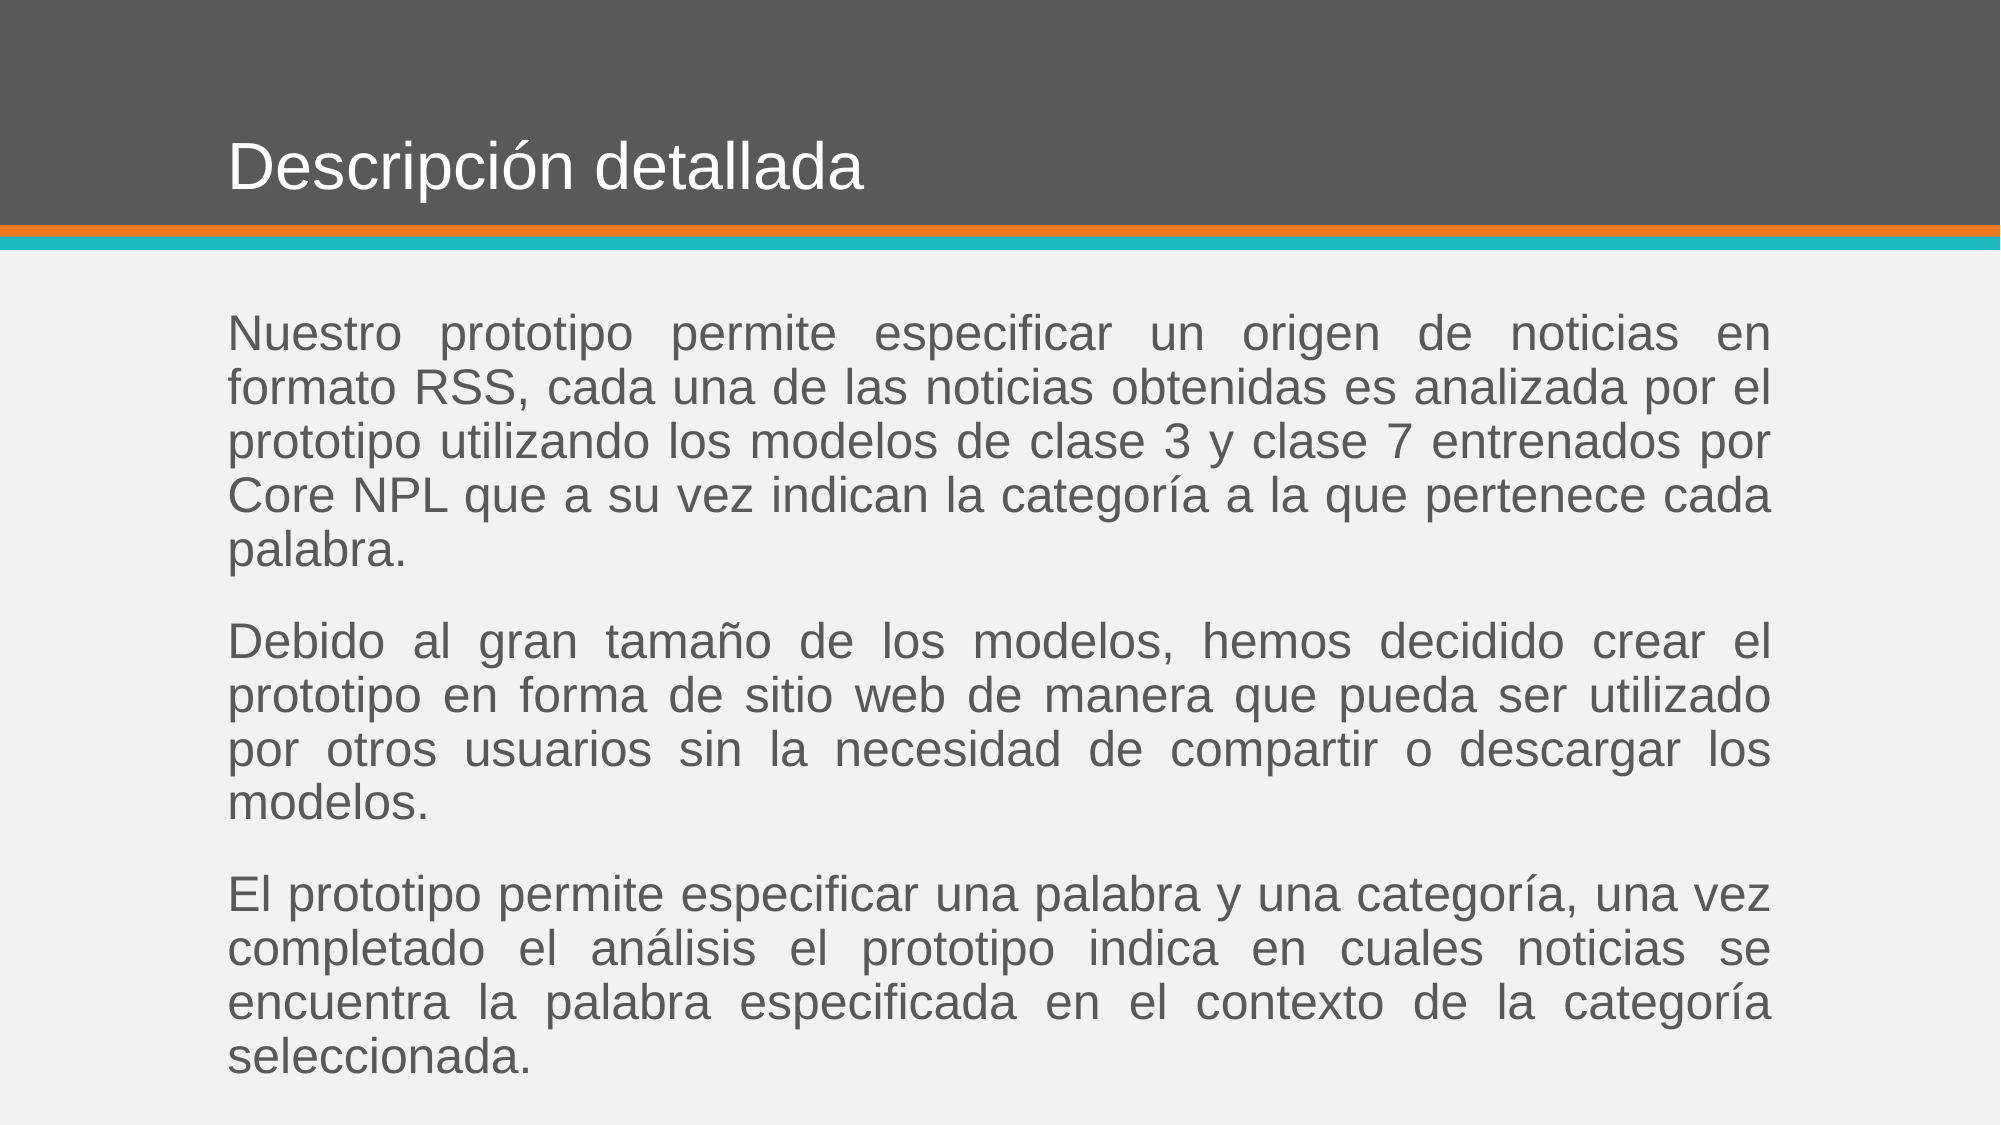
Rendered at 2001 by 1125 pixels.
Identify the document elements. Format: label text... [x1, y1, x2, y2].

list Nuestro prototipo permite especificar un origen de noticias en formato RSS, cada una de las noticias obtenidas es analizada por el prototipo utilizando los modelos de clase 3 y clase 7 entrenados por Core NPL que a su vez indican la categoría a la que pertenece cada palabra. Debido al gran tamaño de los modelos, hemos decidido crear el prototipo en forma de sitio web de manera que pueda ser utilizado por otros usuarios sin la necesidad de compartir o descargar los modelos. El prototipo permite especificar una palabra y una categoría, una vez completado el análisis el prototipo indica en cuales noticias se encuentra la palabra especificada en el contexto de la categoría seleccionada. [212, 299, 1788, 1013]
title Descripción detallada [212, 41, 1788, 212]
